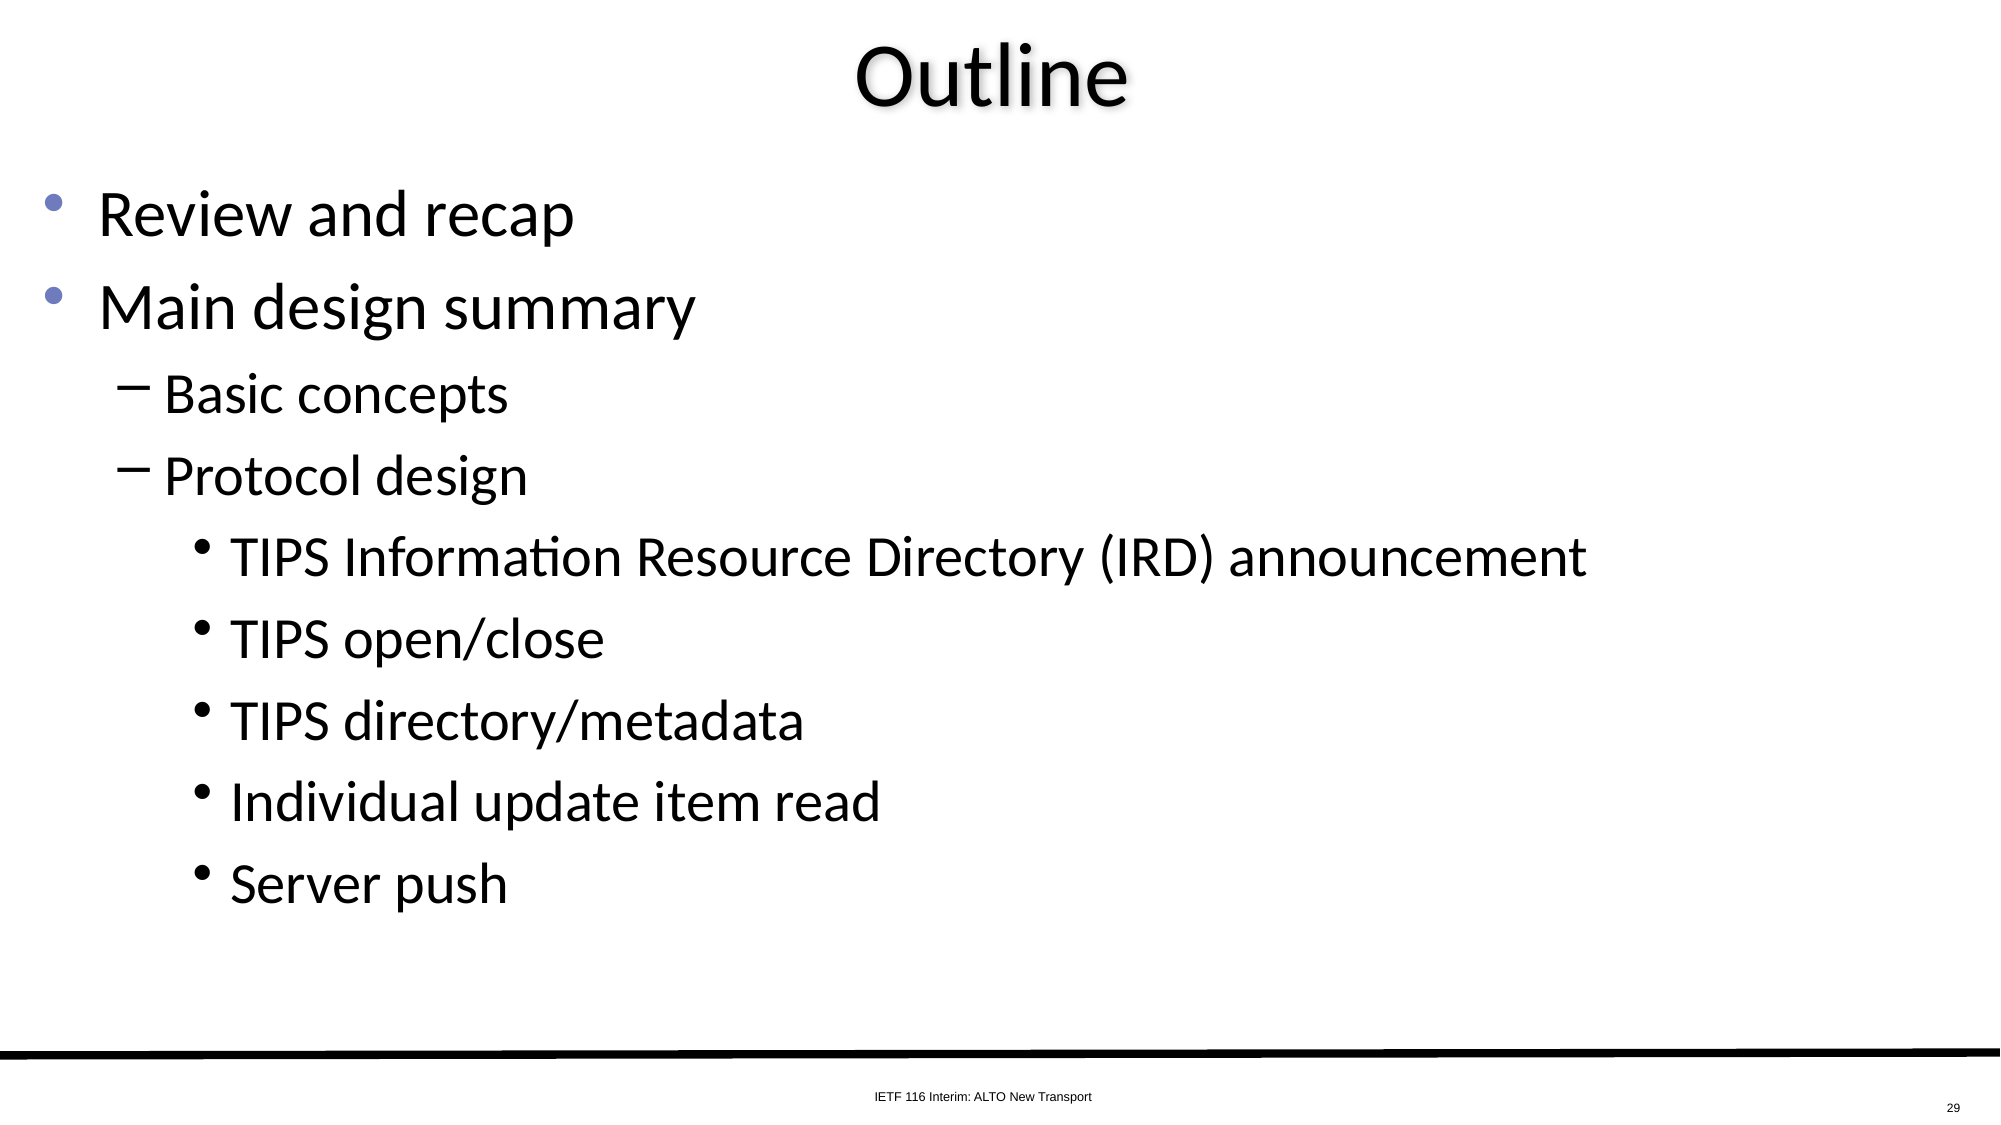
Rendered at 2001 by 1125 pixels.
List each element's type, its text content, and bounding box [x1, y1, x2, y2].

list Review and recap Main design summary Basic concepts Protocol design TIPS Information Resource Directory (IRD) announcement TIPS open/close TIPS directory/metadata Individual update item read Server push [27, 162, 1965, 1038]
title Outline [55, 13, 1930, 127]
